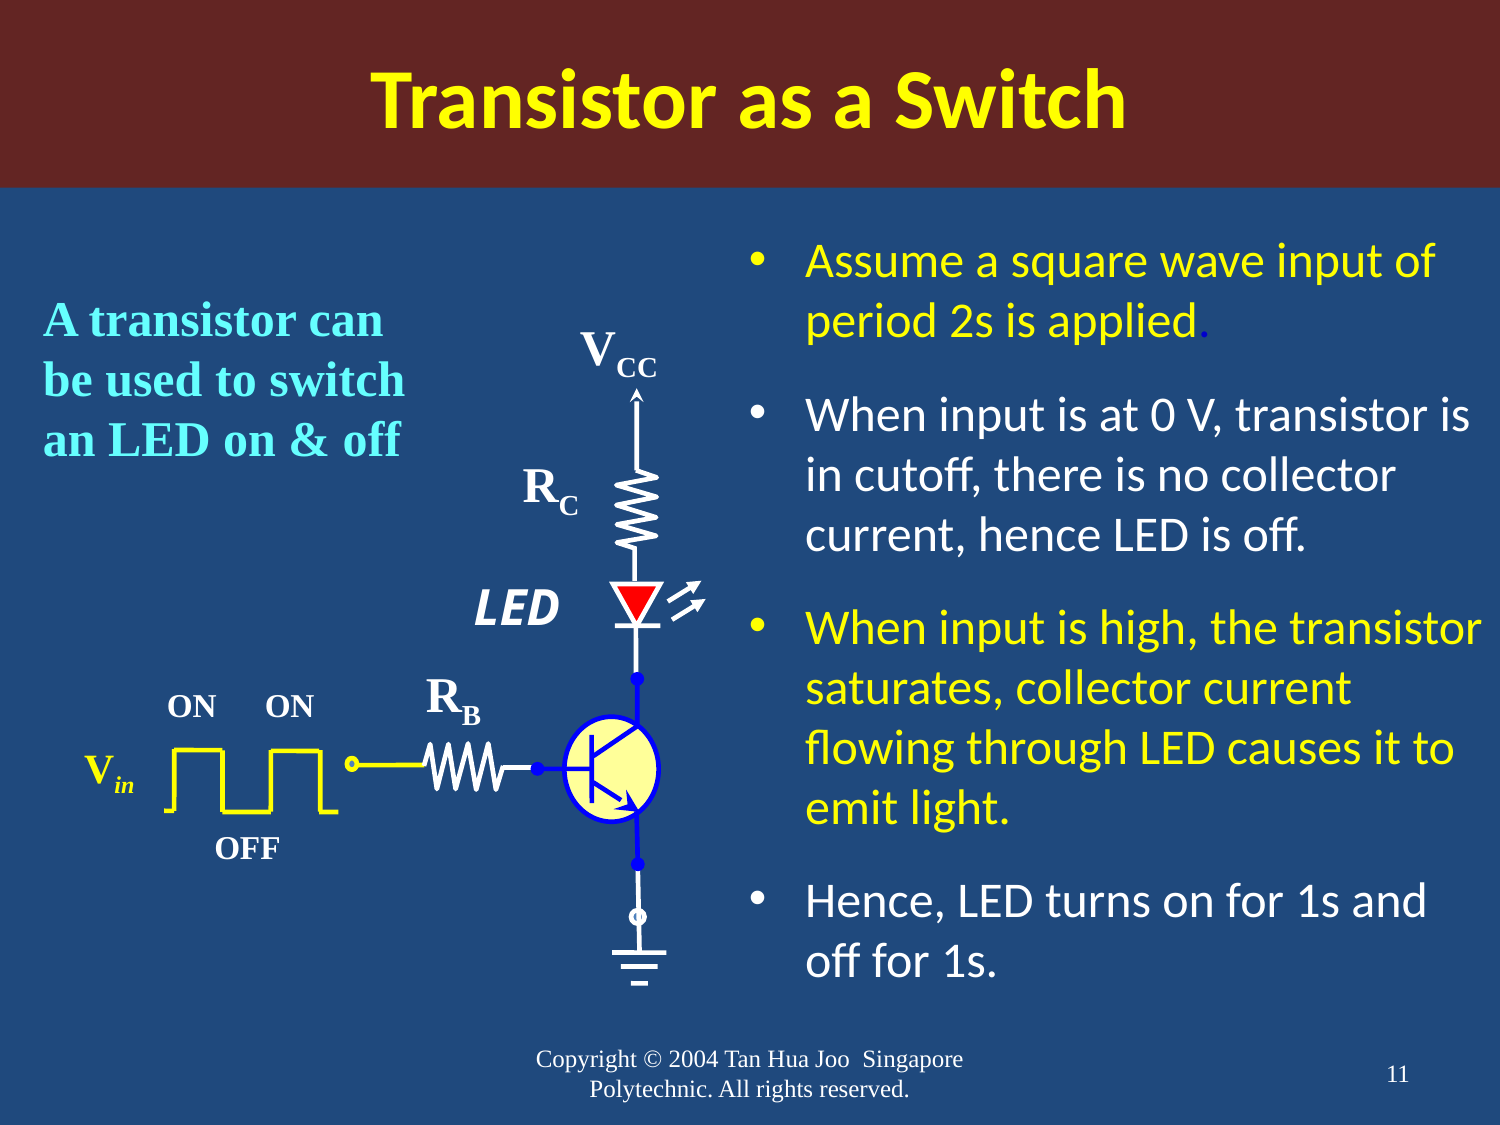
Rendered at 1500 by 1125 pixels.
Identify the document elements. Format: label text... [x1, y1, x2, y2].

slide_number 11 [1074, 1042, 1425, 1103]
list Assume a square wave input of period 2s is applied. When input is at 0 V, transistor is in cutoff, there is no collector current, hence LED is off. When input is high, the transistor saturates, collector current flowing through LED causes it to emit light. Hence, LED turns on for 1s and off for 1s. [733, 220, 1500, 1042]
text_box Transistor as a Switch [0, 0, 1500, 188]
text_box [27, 278, 721, 984]
footer Copyright © 2004 Tan Hua Joo Singapore Polytechnic. All rights reserved. [512, 1042, 988, 1103]
